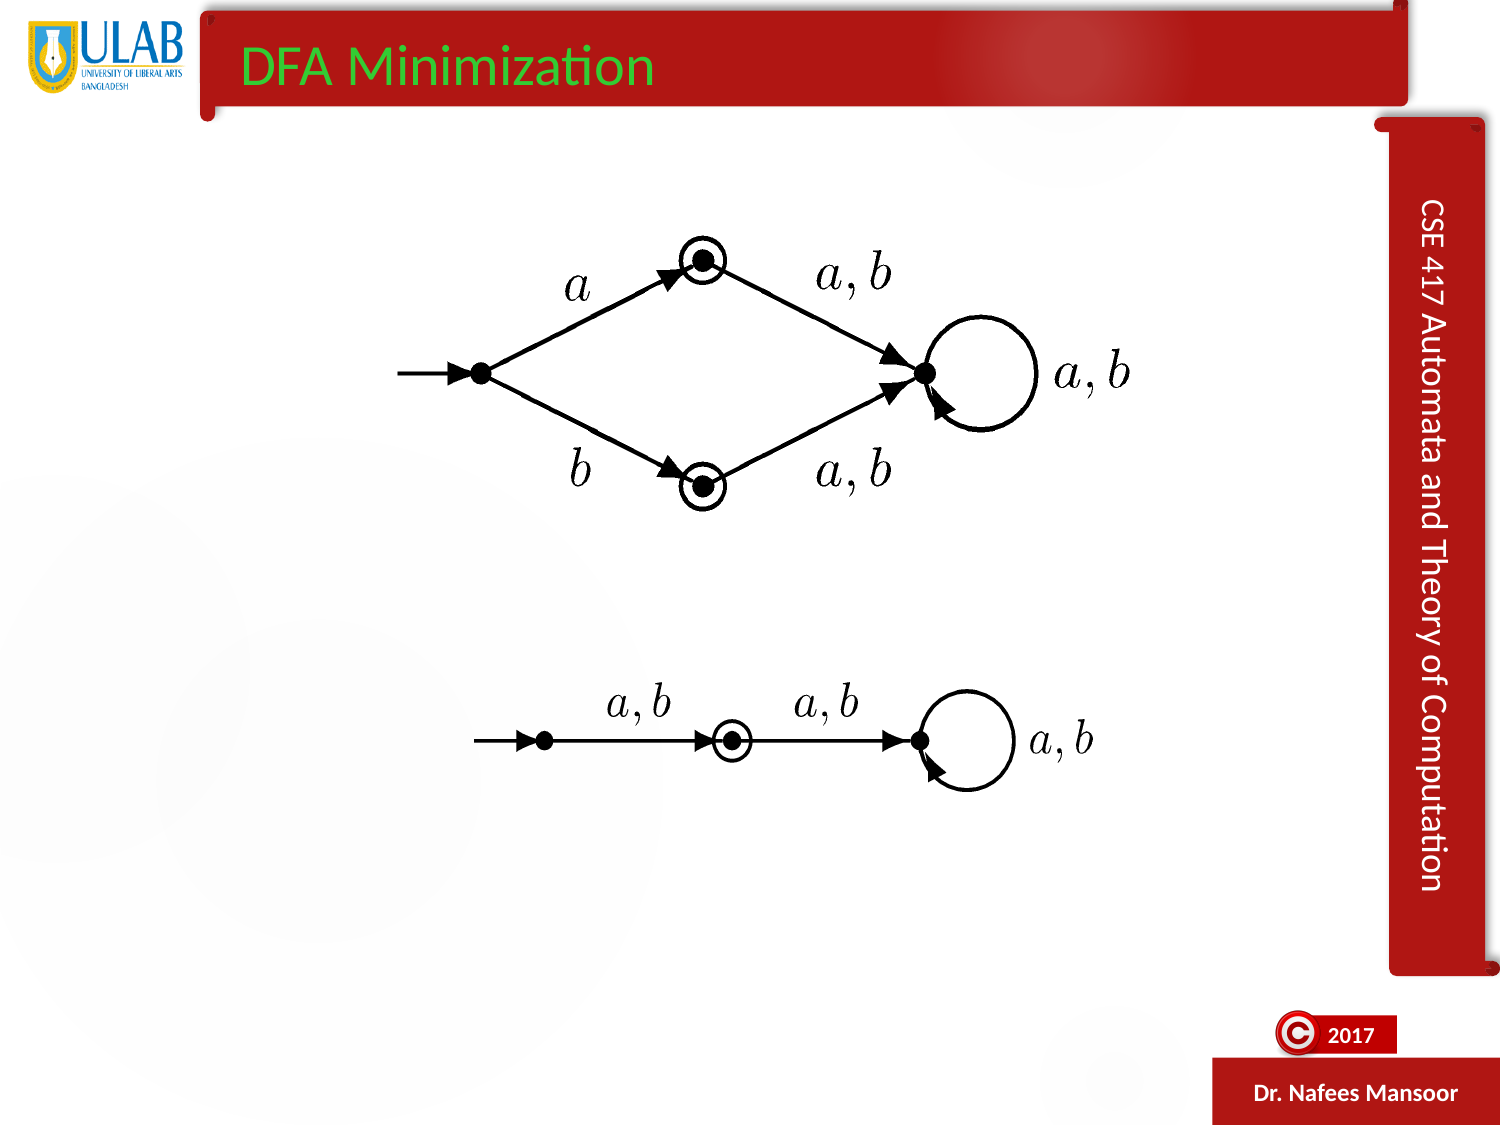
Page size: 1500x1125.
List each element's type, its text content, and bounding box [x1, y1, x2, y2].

picture [24, 12, 188, 99]
picture [349, 224, 1177, 534]
text_box DFA Minimization [225, 19, 1375, 126]
picture [457, 649, 1151, 813]
picture [1271, 1007, 1325, 1061]
